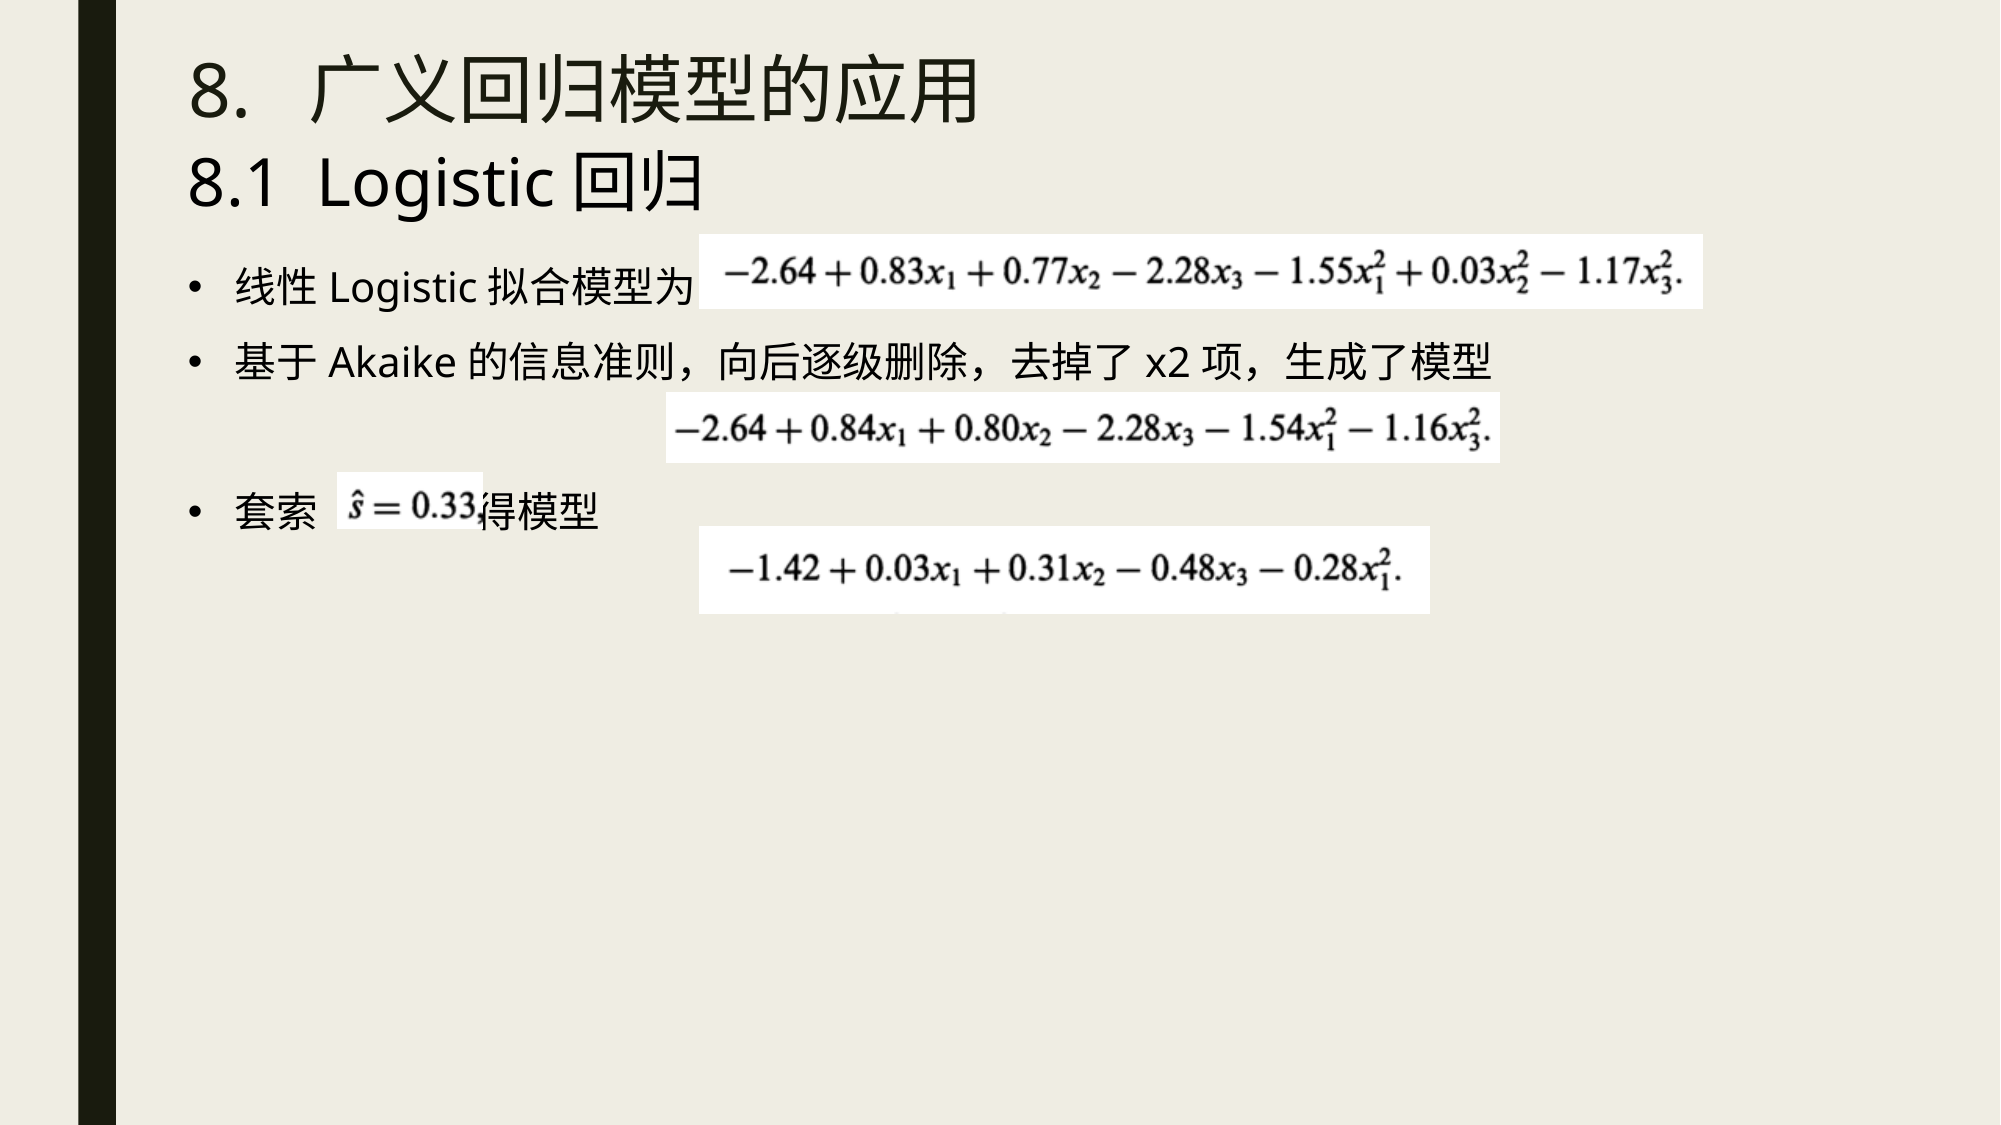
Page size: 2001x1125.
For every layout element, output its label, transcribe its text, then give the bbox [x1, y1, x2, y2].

text_box 线性Logistic拟合模型为 基于Akaike的信息准则，向后逐级删除，去掉了x2项，生成了模型 套索 得模型 [173, 228, 1615, 544]
title 8. 广义回归模型的应用 [173, 45, 1749, 290]
picture [699, 234, 1703, 309]
text_box 8.1 Logistic回归 [173, 132, 1372, 228]
picture [337, 472, 483, 529]
picture [666, 392, 1500, 463]
picture [699, 526, 1430, 614]
